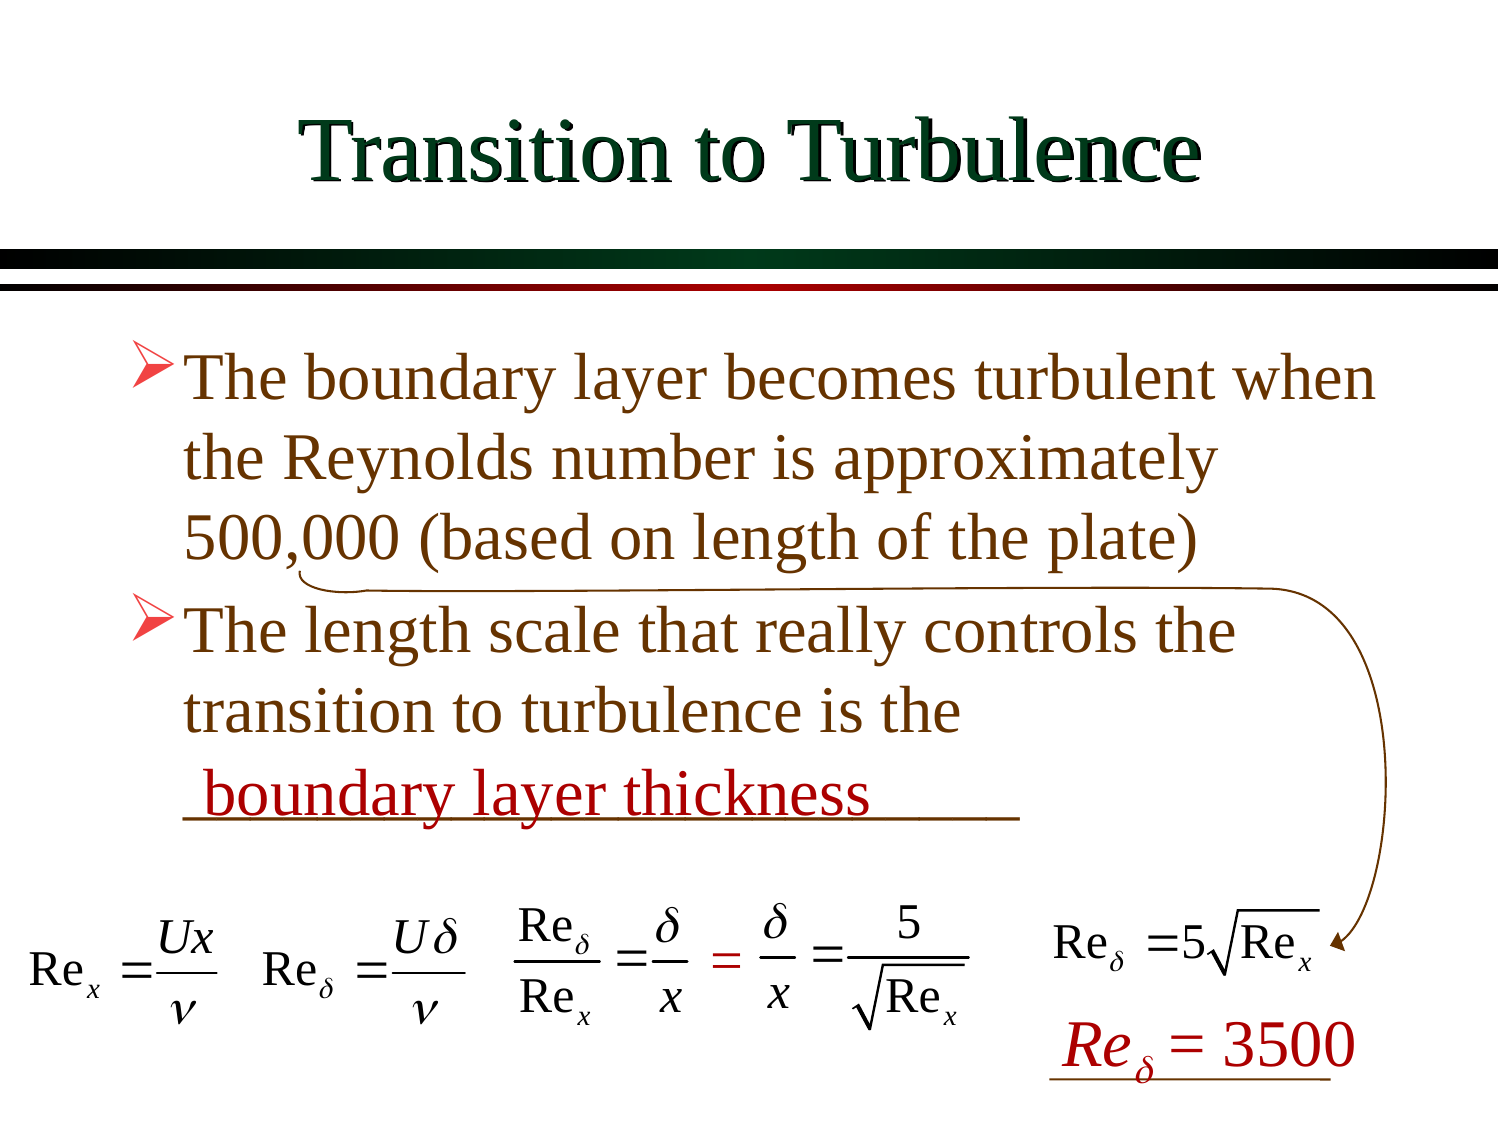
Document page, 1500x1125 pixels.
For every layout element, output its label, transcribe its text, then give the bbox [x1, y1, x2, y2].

title Transition to Turbulence [112, 49, 1388, 238]
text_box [24, 910, 221, 1032]
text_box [257, 910, 471, 1032]
text_box boundary layer thickness [188, 741, 888, 837]
text_box [299, 570, 1386, 952]
text_box = [697, 915, 750, 1000]
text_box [755, 894, 974, 1035]
text_box Red = 3500 [1047, 992, 1372, 1099]
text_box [510, 898, 692, 1033]
list The boundary layer becomes turbulent when the Reynolds number is approximately 500,000 (based on length of the plate) The length scale that really controls the transition to turbulence is the _________________________ [112, 324, 1442, 1001]
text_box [1048, 903, 1325, 982]
